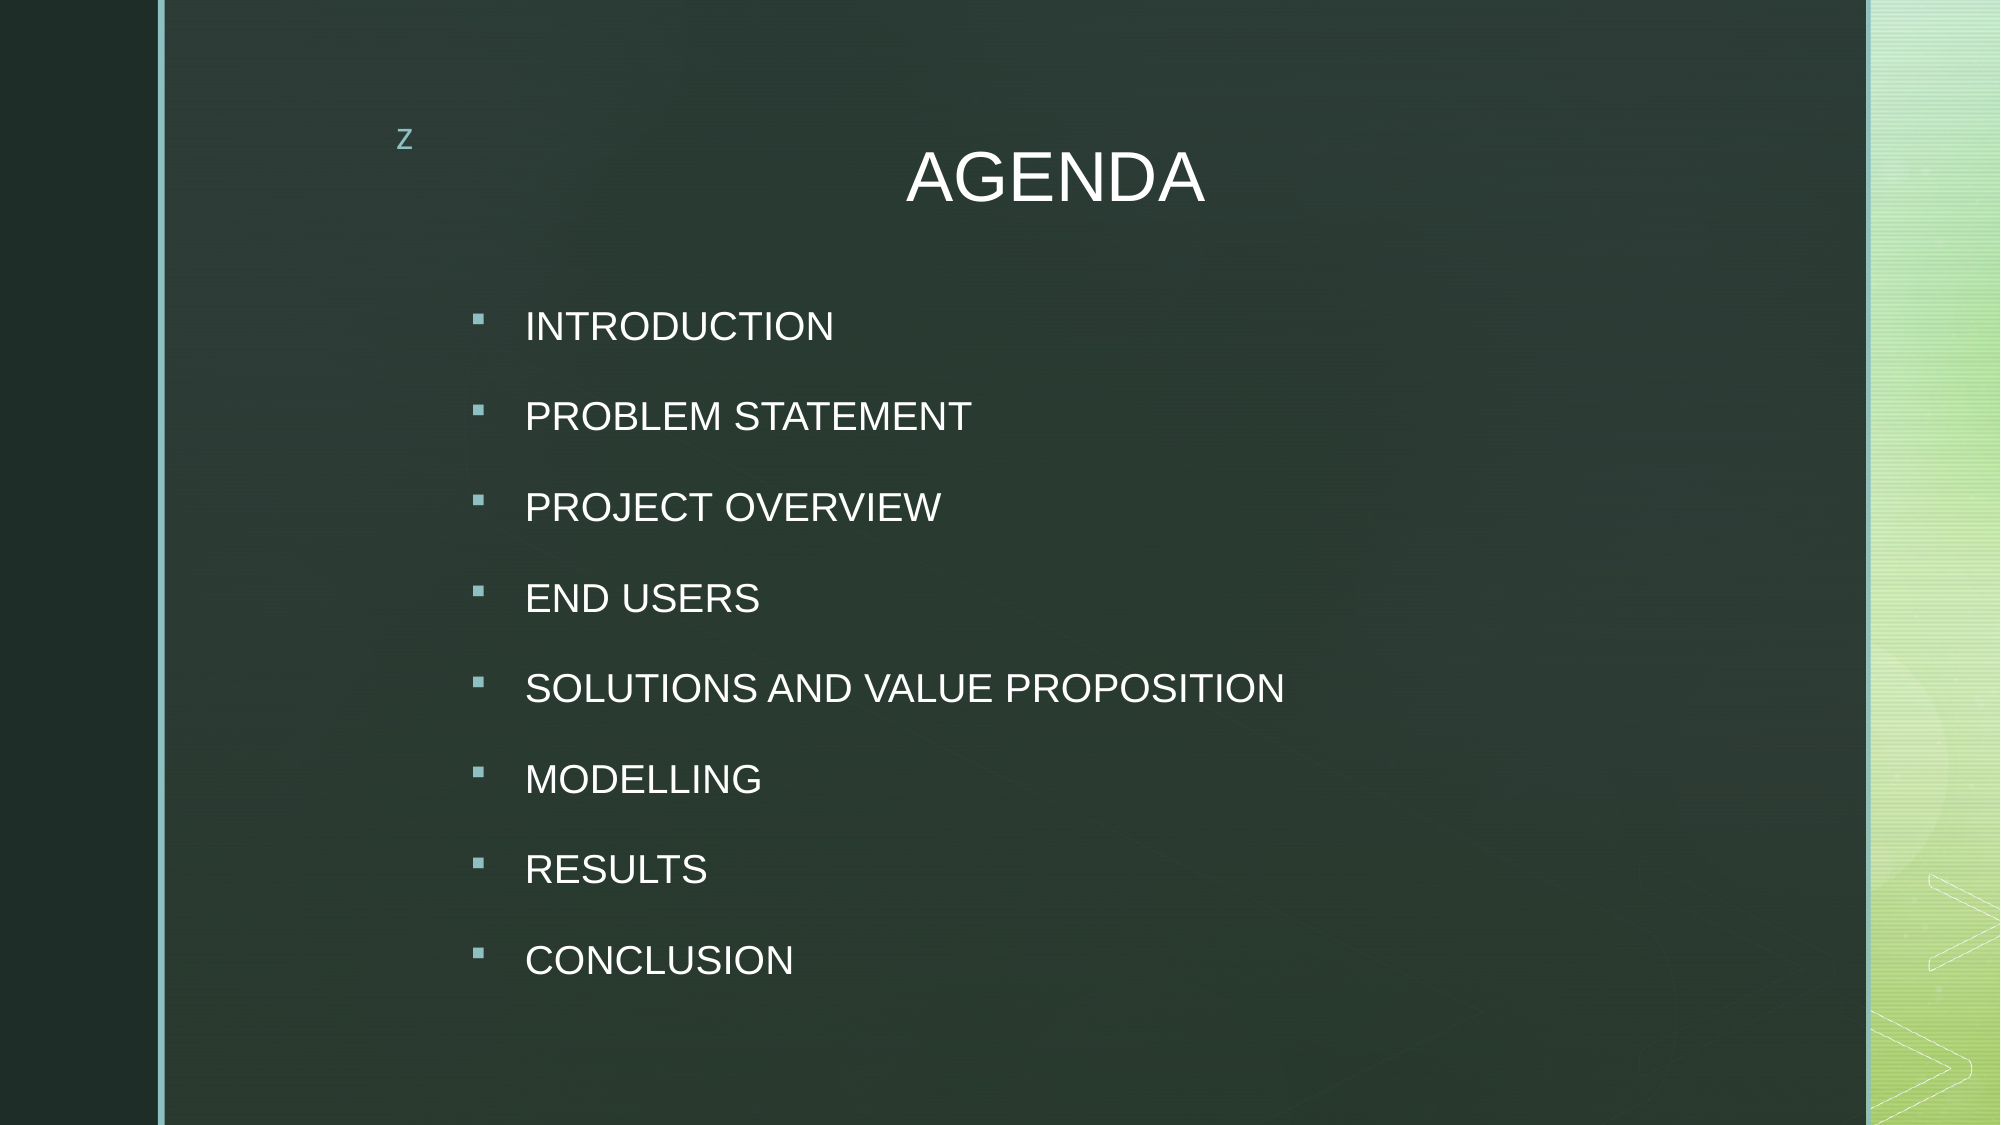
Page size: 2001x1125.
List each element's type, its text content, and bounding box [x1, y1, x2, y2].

picture [1871, 0, 2001, 1125]
list INTRODUCTION PROBLEM STATEMENT PROJECT OVERVIEW END USERS SOLUTIONS AND VALUE PROPOSITION MODELLING RESULTS CONCLUSION [454, 280, 1734, 993]
title AGENDA [428, 132, 1734, 310]
